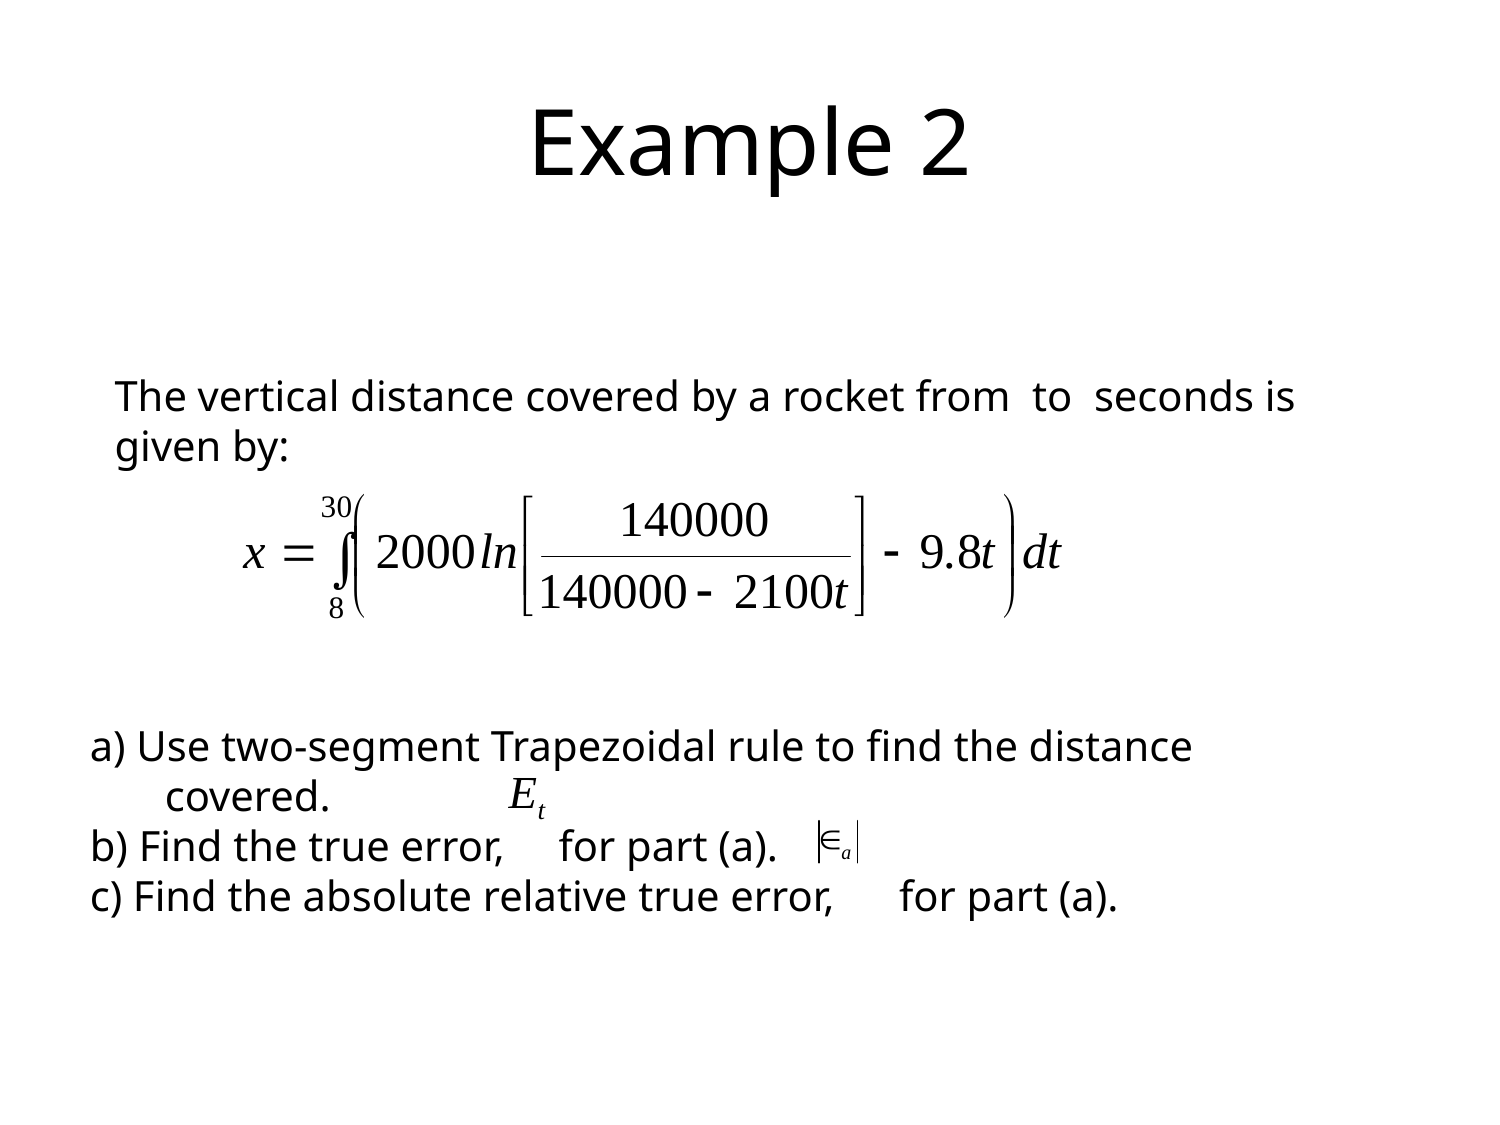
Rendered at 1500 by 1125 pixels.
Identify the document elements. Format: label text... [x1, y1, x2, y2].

title Example 2 [75, 45, 1425, 233]
text_box The vertical distance covered by a rocket from to seconds is given by: [99, 362, 1313, 478]
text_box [499, 762, 555, 832]
text_box a) Use two-segment Trapezoidal rule to find the distance covered. b) Find the true error, for part (a). c) Find the absolute relative true error, for part (a). [75, 712, 1375, 928]
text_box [237, 487, 1068, 626]
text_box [812, 812, 867, 872]
